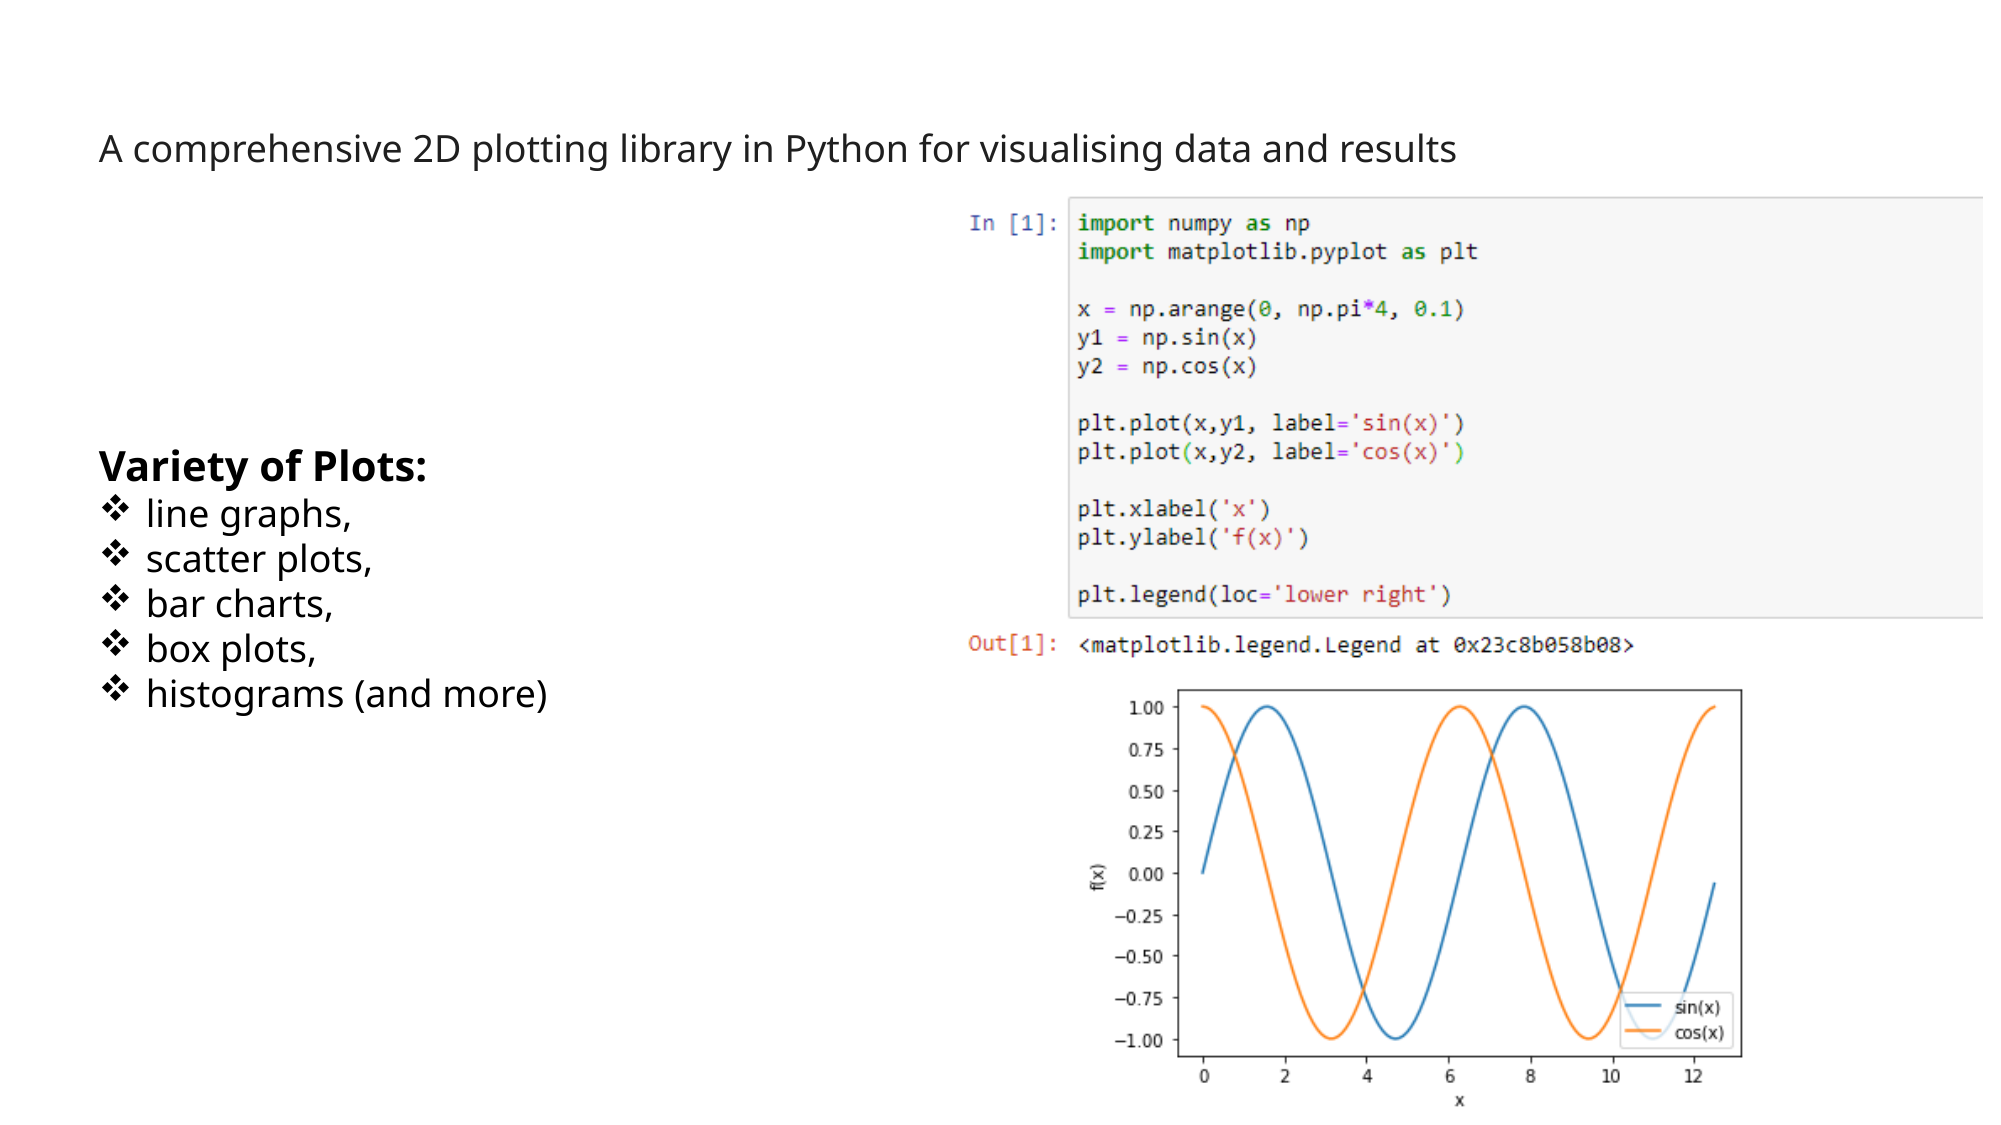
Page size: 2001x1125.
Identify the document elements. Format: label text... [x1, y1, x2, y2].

picture [944, 187, 1983, 1125]
text_box A comprehensive 2D plotting library in Python for visualising data and results Variety of Plots: line graphs, scatter plots, bar charts, box plots, histograms (and more) [84, 117, 1728, 858]
